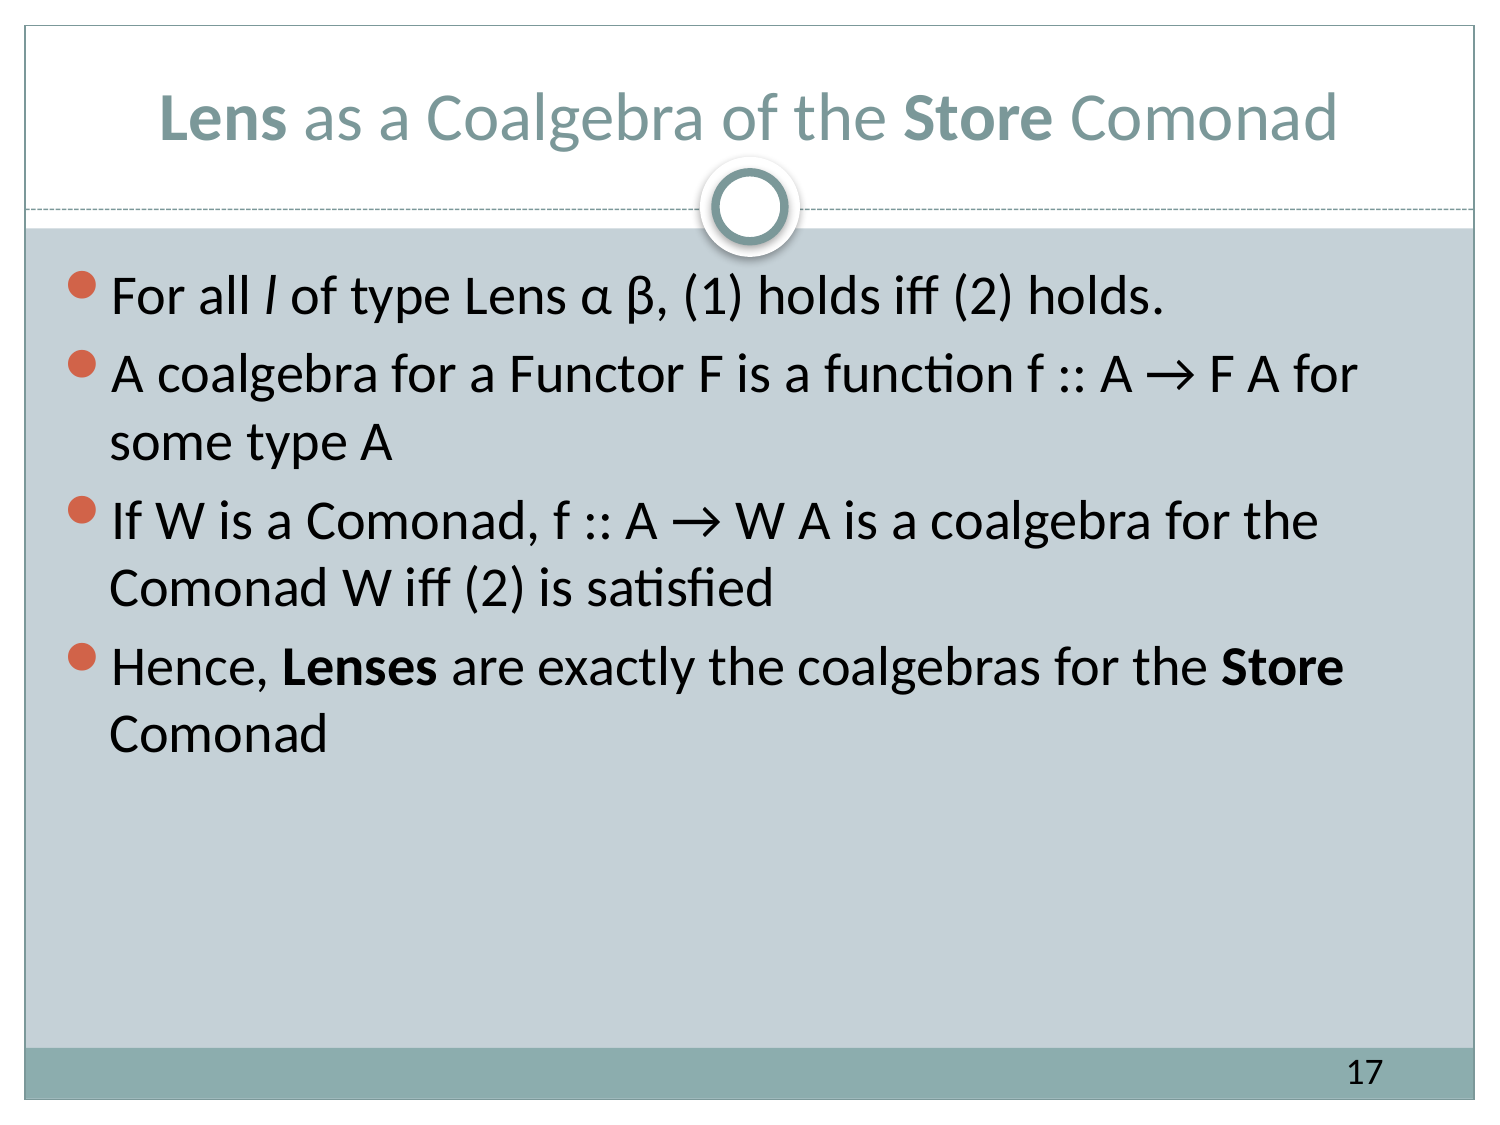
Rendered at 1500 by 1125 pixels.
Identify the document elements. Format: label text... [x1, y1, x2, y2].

list For all l of type Lens α β, (1) holds iff (2) holds. A coalgebra for a Functor F is a function f :: A → F A for some type A If W is a Comonad, f :: A → W A is a coalgebra for the Comonad W iff (2) is satisfied Hence, Lenses are exactly the coalgebras for the Store Comonad [49, 250, 1445, 1001]
title Lens as a Coalgebra of the Store Comonad [49, 37, 1450, 162]
